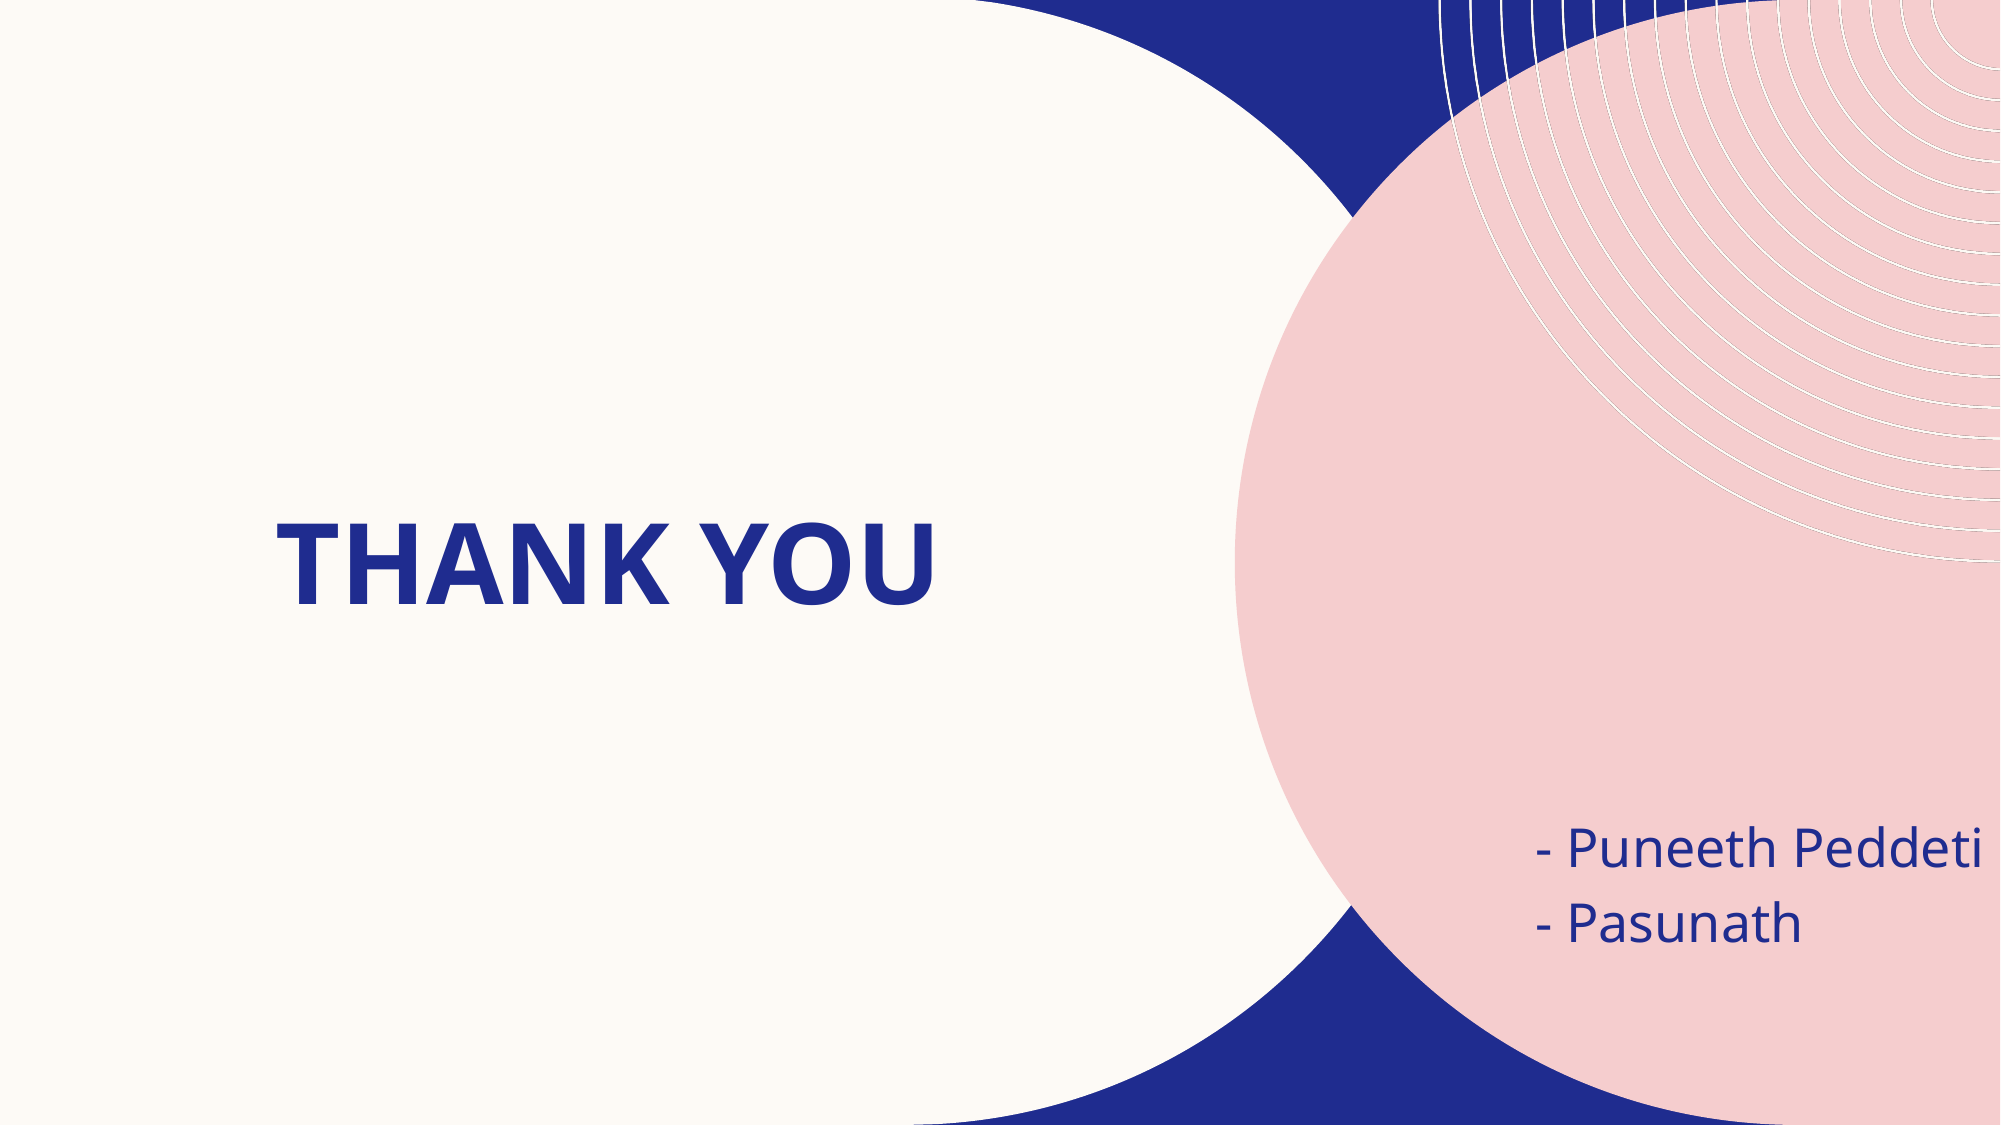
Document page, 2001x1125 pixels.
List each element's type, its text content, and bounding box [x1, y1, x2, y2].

title Thank you [260, 498, 1065, 627]
picture [1438, 0, 2001, 563]
subtitle - Puneeth Peddeti - Pasunath [1520, 813, 2000, 997]
